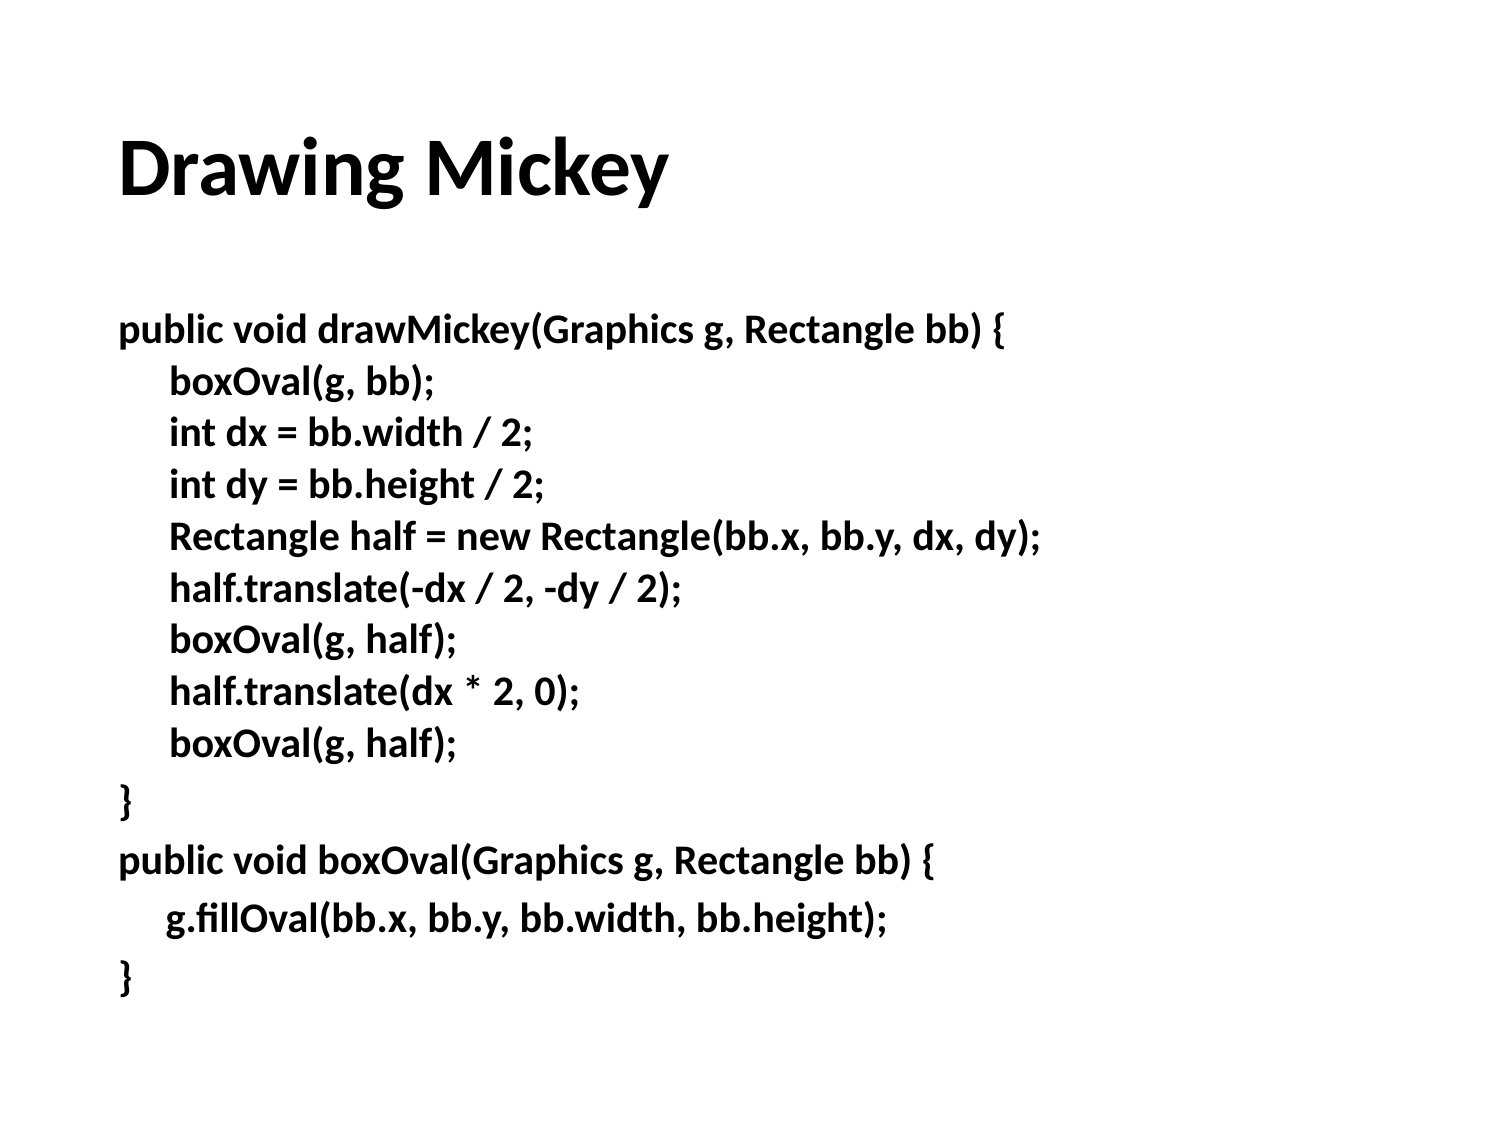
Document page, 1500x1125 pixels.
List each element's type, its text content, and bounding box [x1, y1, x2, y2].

title Drawing Mickey [103, 59, 1397, 278]
list public void drawMickey(Graphics g, Rectangle bb) { boxOval(g, bb); int dx = bb.width / 2; int dy = bb.height / 2; Rectangle half = new Rectangle(bb.x, bb.y, dx, dy); half.translate(-dx / 2, -dy / 2); boxOval(g, half); half.translate(dx * 2, 0); boxOval(g, half); } public void boxOval(Graphics g, Rectangle bb) { g.fillOval(bb.x, bb.y, bb.width, bb.height); } [103, 299, 1397, 1014]
